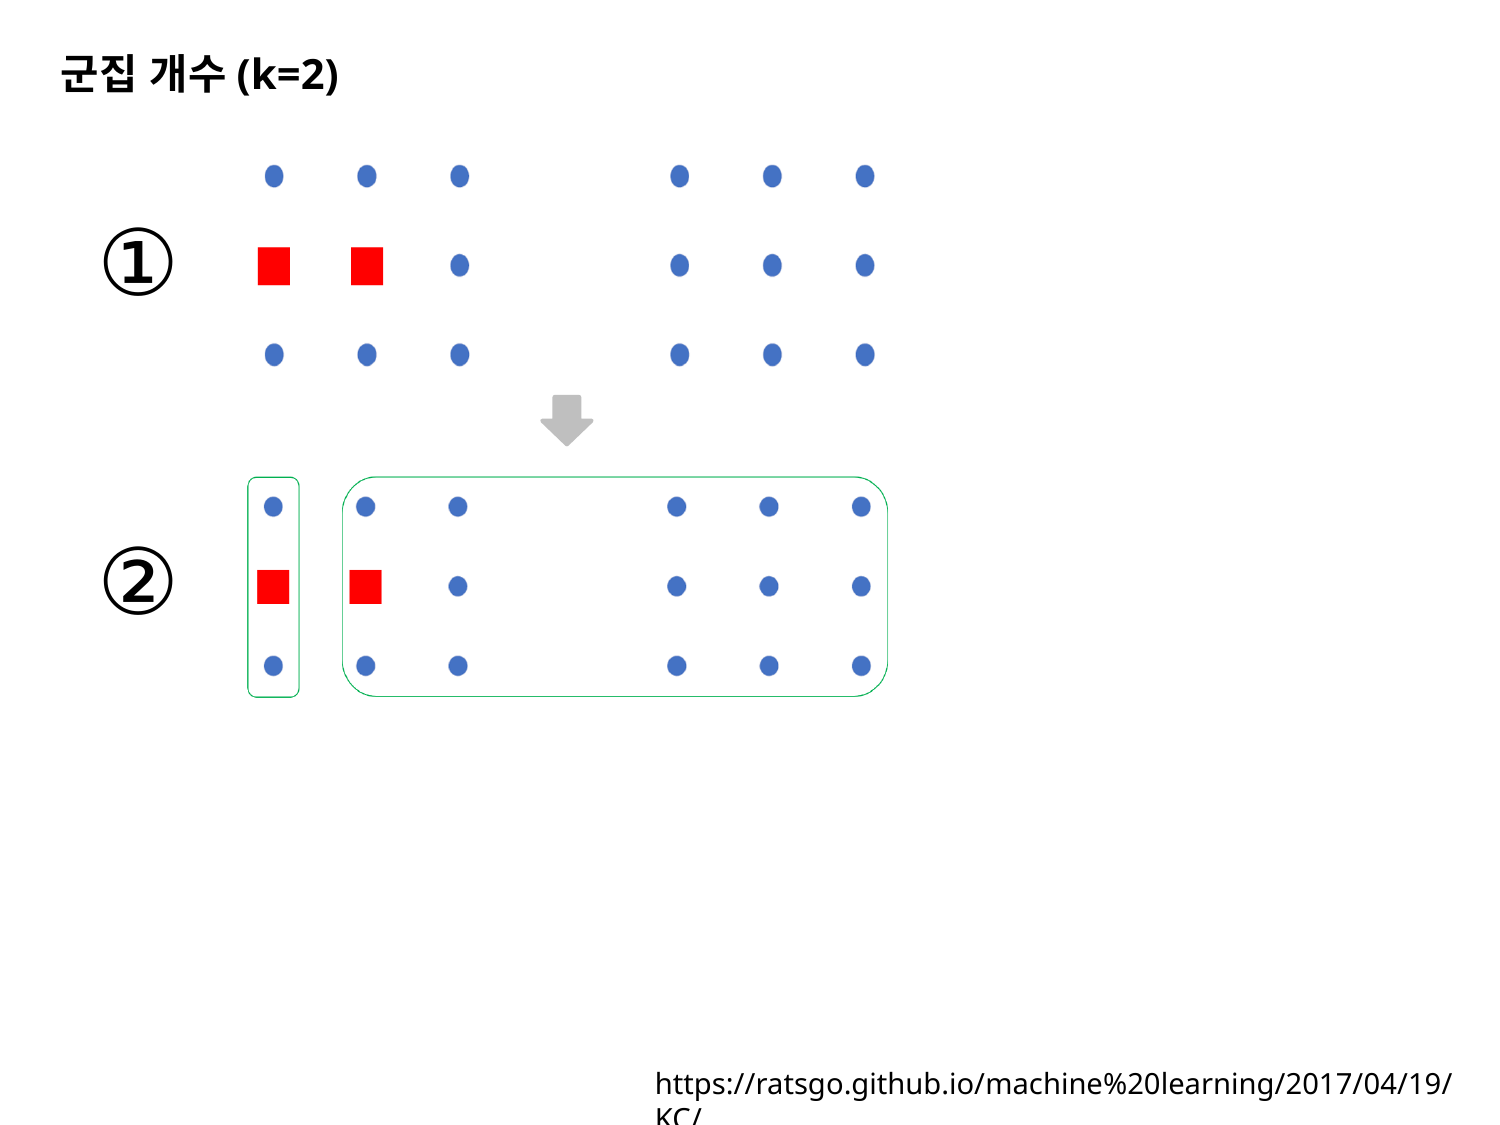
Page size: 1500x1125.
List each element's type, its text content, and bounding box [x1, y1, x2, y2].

text_box ① [82, 196, 195, 321]
picture [241, 468, 892, 705]
picture [241, 148, 892, 386]
text_box https://ratsgo.github.io/machine%20learning/2017/04/19/KC/ [640, 1057, 1500, 1125]
text_box 군집 개수(k=2) [46, 40, 355, 106]
text_box [540, 394, 594, 447]
text_box ② [82, 515, 195, 640]
